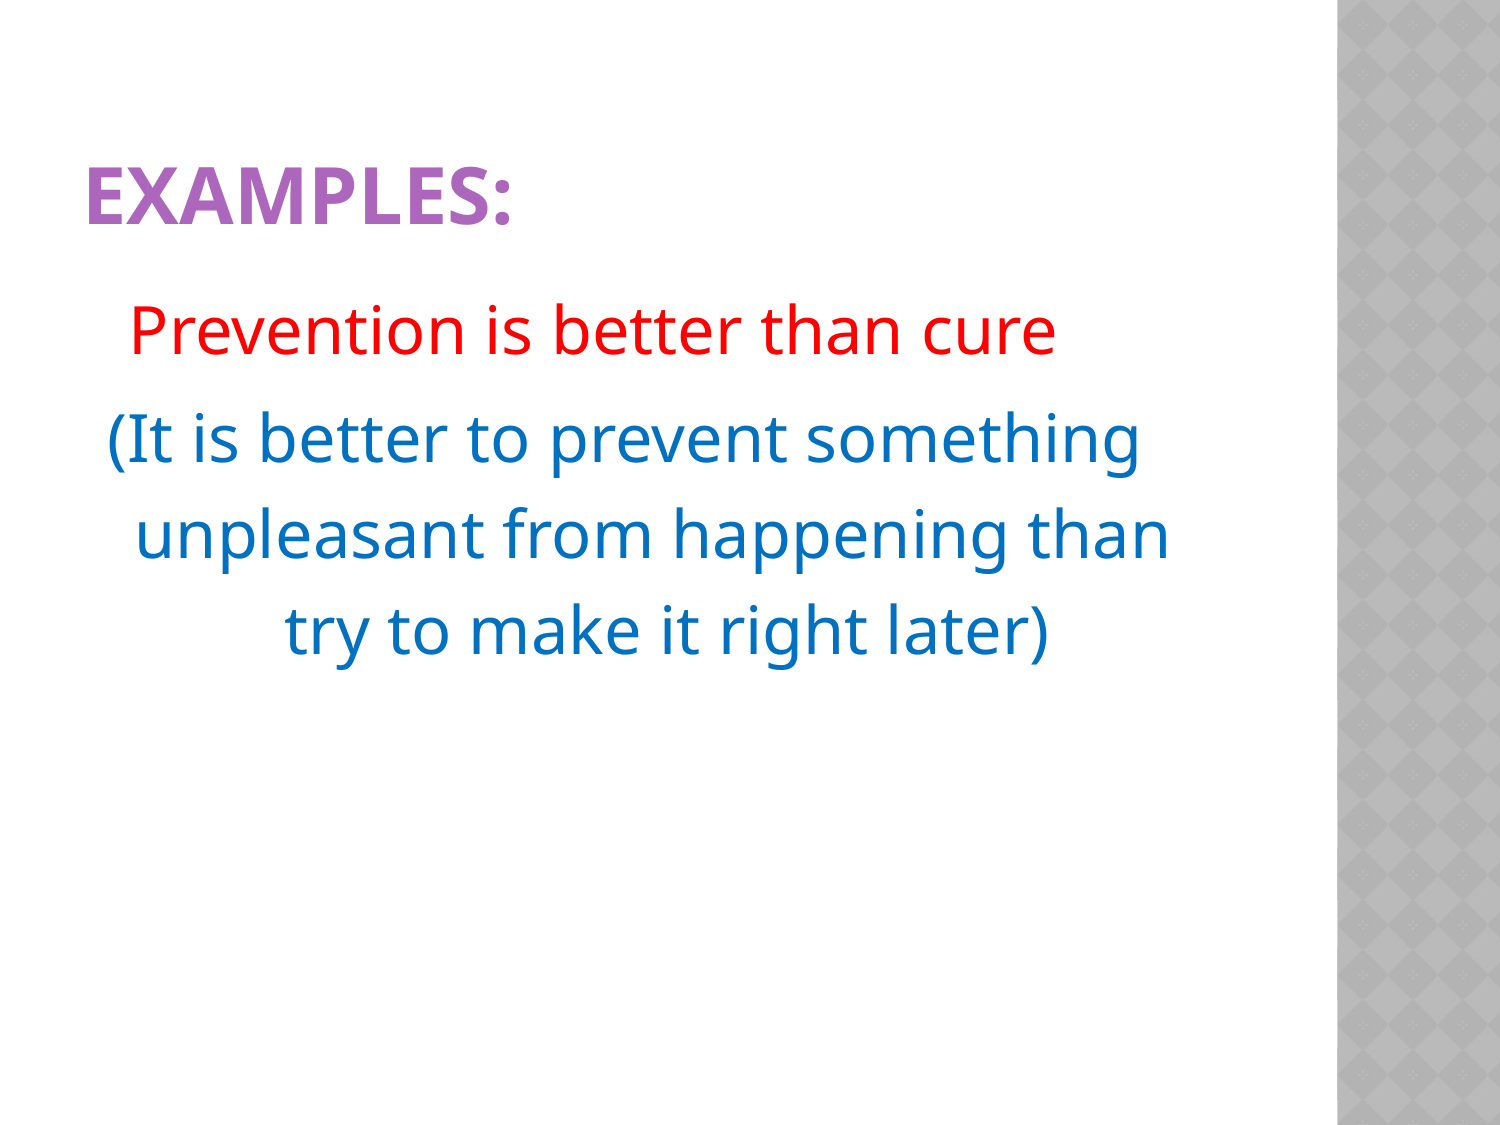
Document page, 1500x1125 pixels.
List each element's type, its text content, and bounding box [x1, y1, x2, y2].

list Prevention is better than cure (It is better to prevent something unpleasant from happening than try to make it right later) [75, 264, 1263, 1060]
title Examples: [75, 52, 1263, 240]
